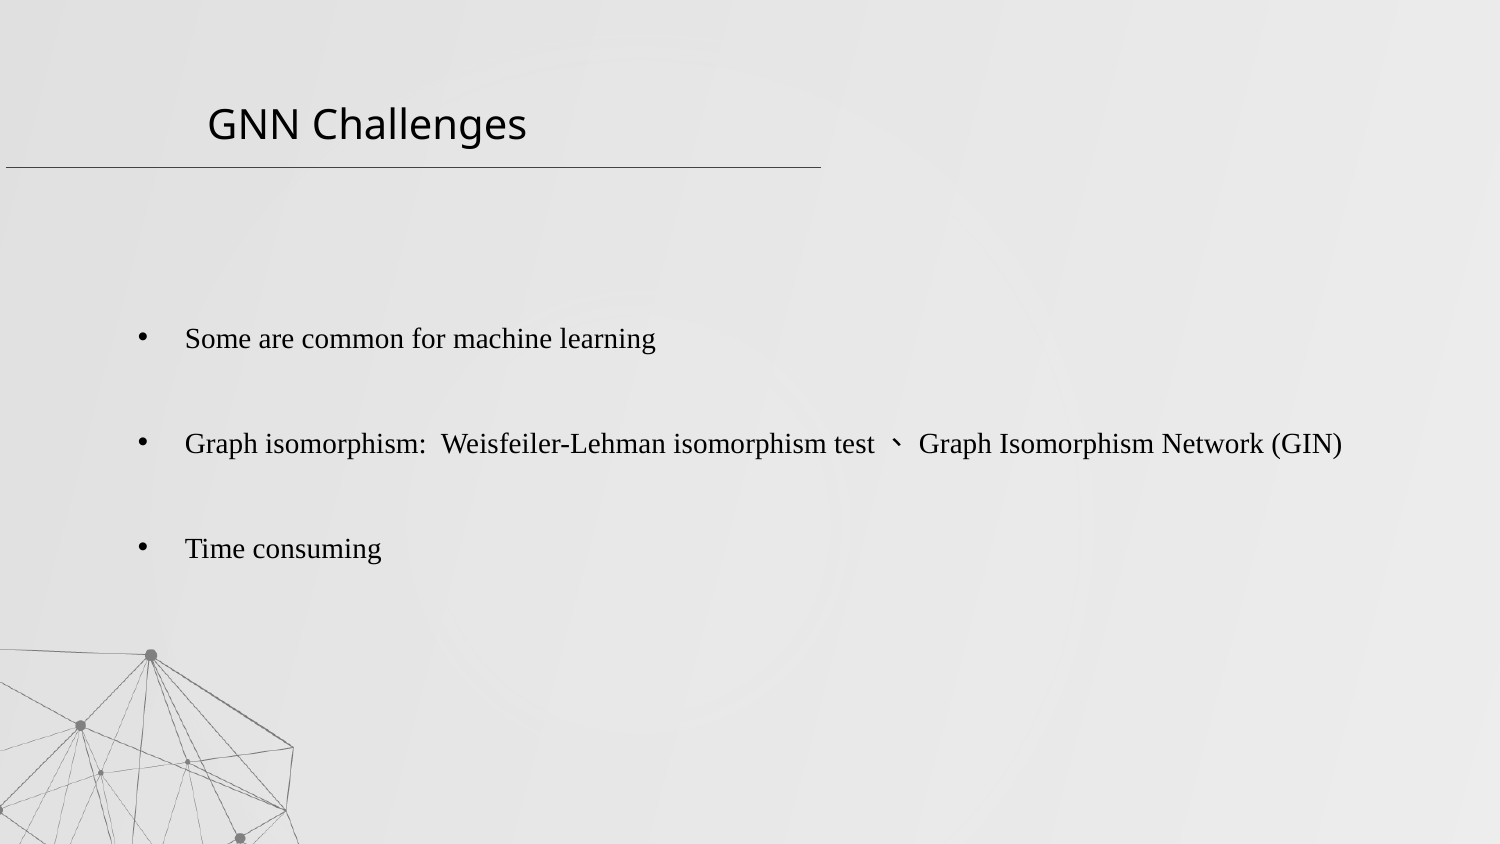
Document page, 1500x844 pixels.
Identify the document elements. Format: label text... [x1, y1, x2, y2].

text_box Some are common for machine learning Graph isomorphism: Weisfeiler-Lehman isomorphism test、Graph Isomorphism Network (GIN) Time consuming [123, 242, 1377, 572]
picture [0, 0, 1500, 844]
text_box GNN Challenges [192, 90, 543, 156]
